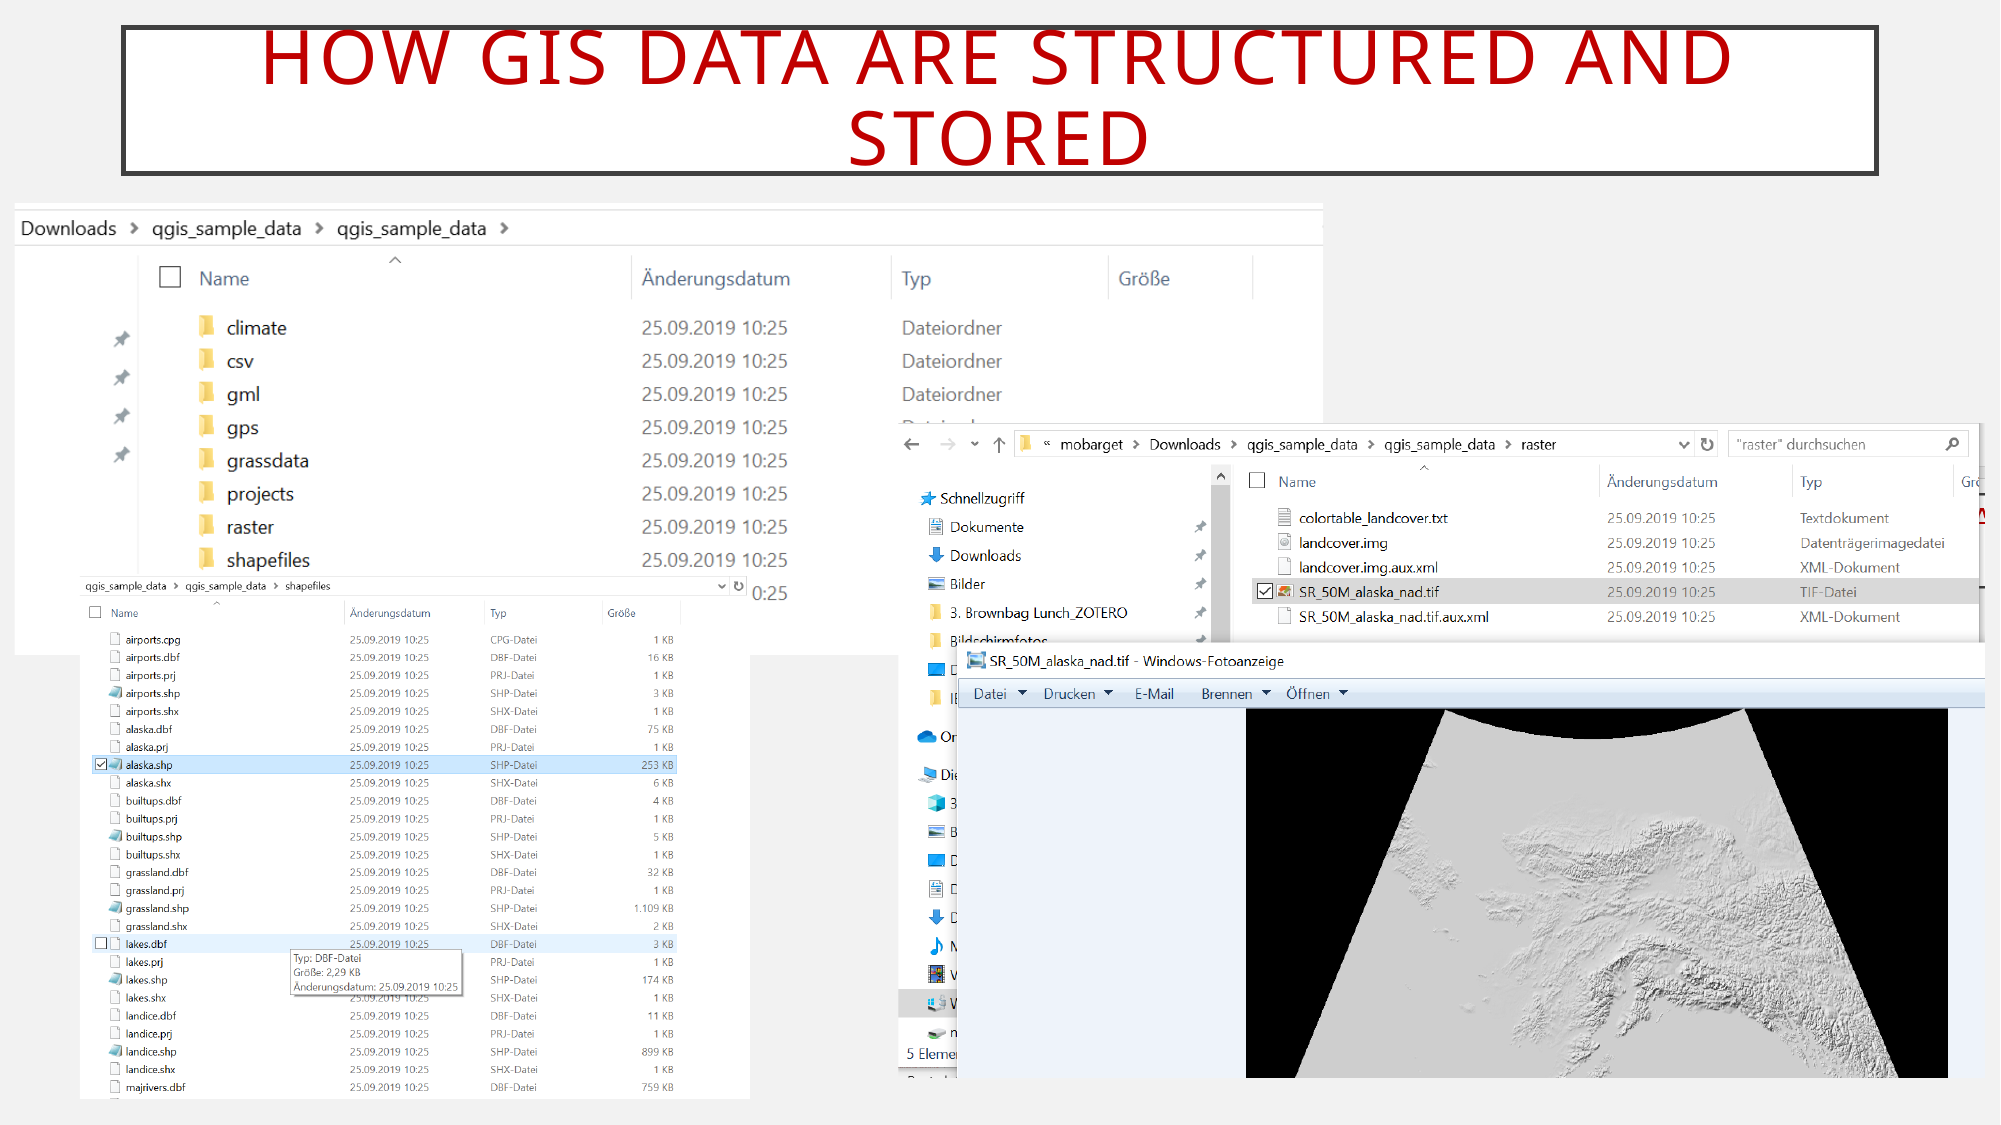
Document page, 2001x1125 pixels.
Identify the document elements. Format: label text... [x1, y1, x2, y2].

title HOW GIS DATA ARE STRUCTURED AND STORED [121, 25, 1879, 176]
picture [14, 203, 1985, 1099]
